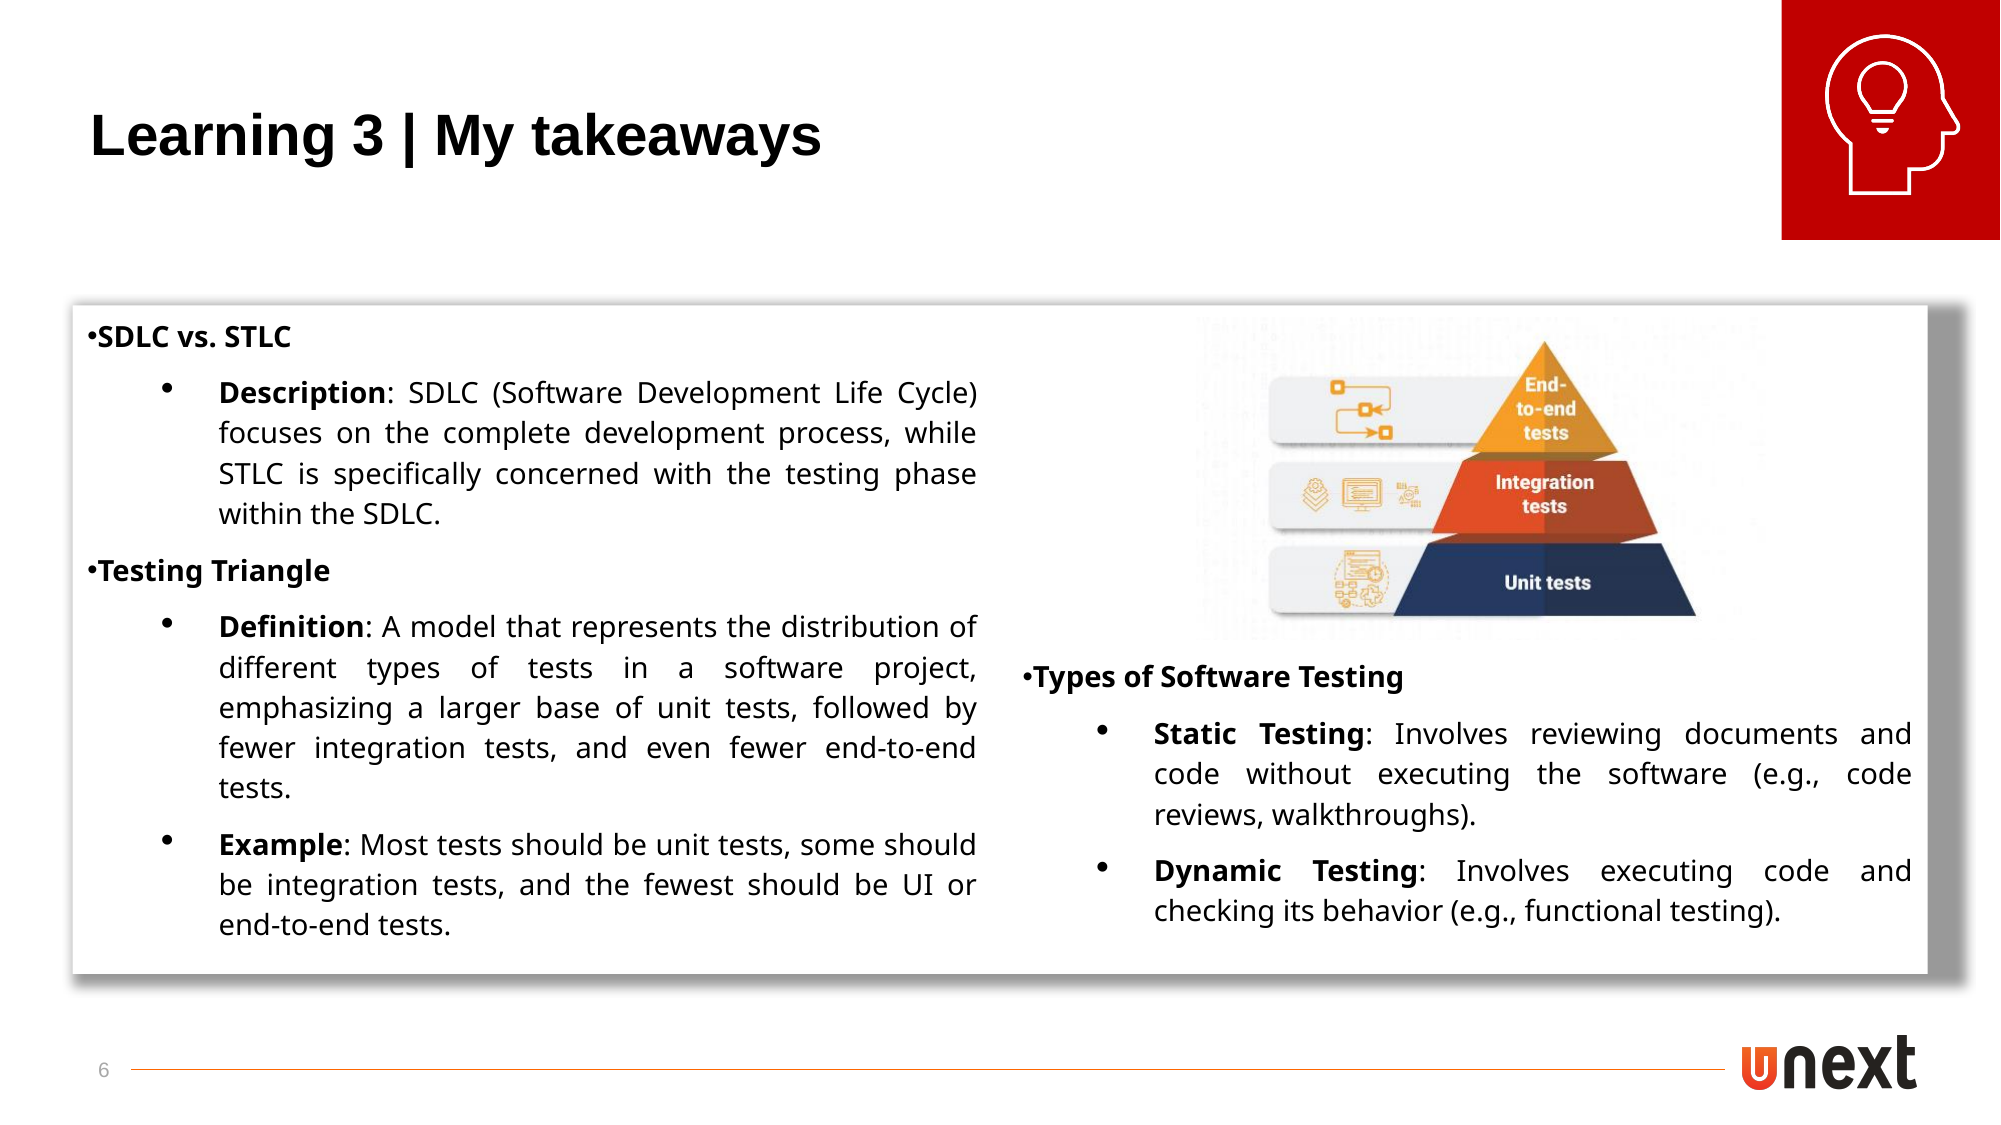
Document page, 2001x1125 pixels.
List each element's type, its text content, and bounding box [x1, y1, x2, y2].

picture [1742, 1035, 1917, 1090]
text_box SDLC vs. STLC Description: SDLC (Software Development Life Cycle) focuses on the complete development process, while STLC is specifically concerned with the testing phase within the SDLC. Testing Triangle Definition: A model that represents the distribution of different types of tests in a software project, emphasizing a larger base of unit tests, followed by fewer integration tests, and even fewer end-to-end tests. Example: Most tests should be unit tests, some should be integration tests, and the fewest should be UI or end-to-end tests. Types of Software Testing Static Testing: Involves reviewing documents and code without executing the software (e.g., code reviews, walkthroughs). Dynamic Testing: Involves executing code and checking its behavior (e.g., functional testing). [72, 305, 1928, 974]
text_box [1781, 0, 2000, 241]
picture [1797, 23, 1988, 214]
slide_number 6 [48, 1047, 110, 1091]
picture [1196, 317, 1769, 640]
title Learning 3 | My takeaways [76, 78, 1797, 196]
